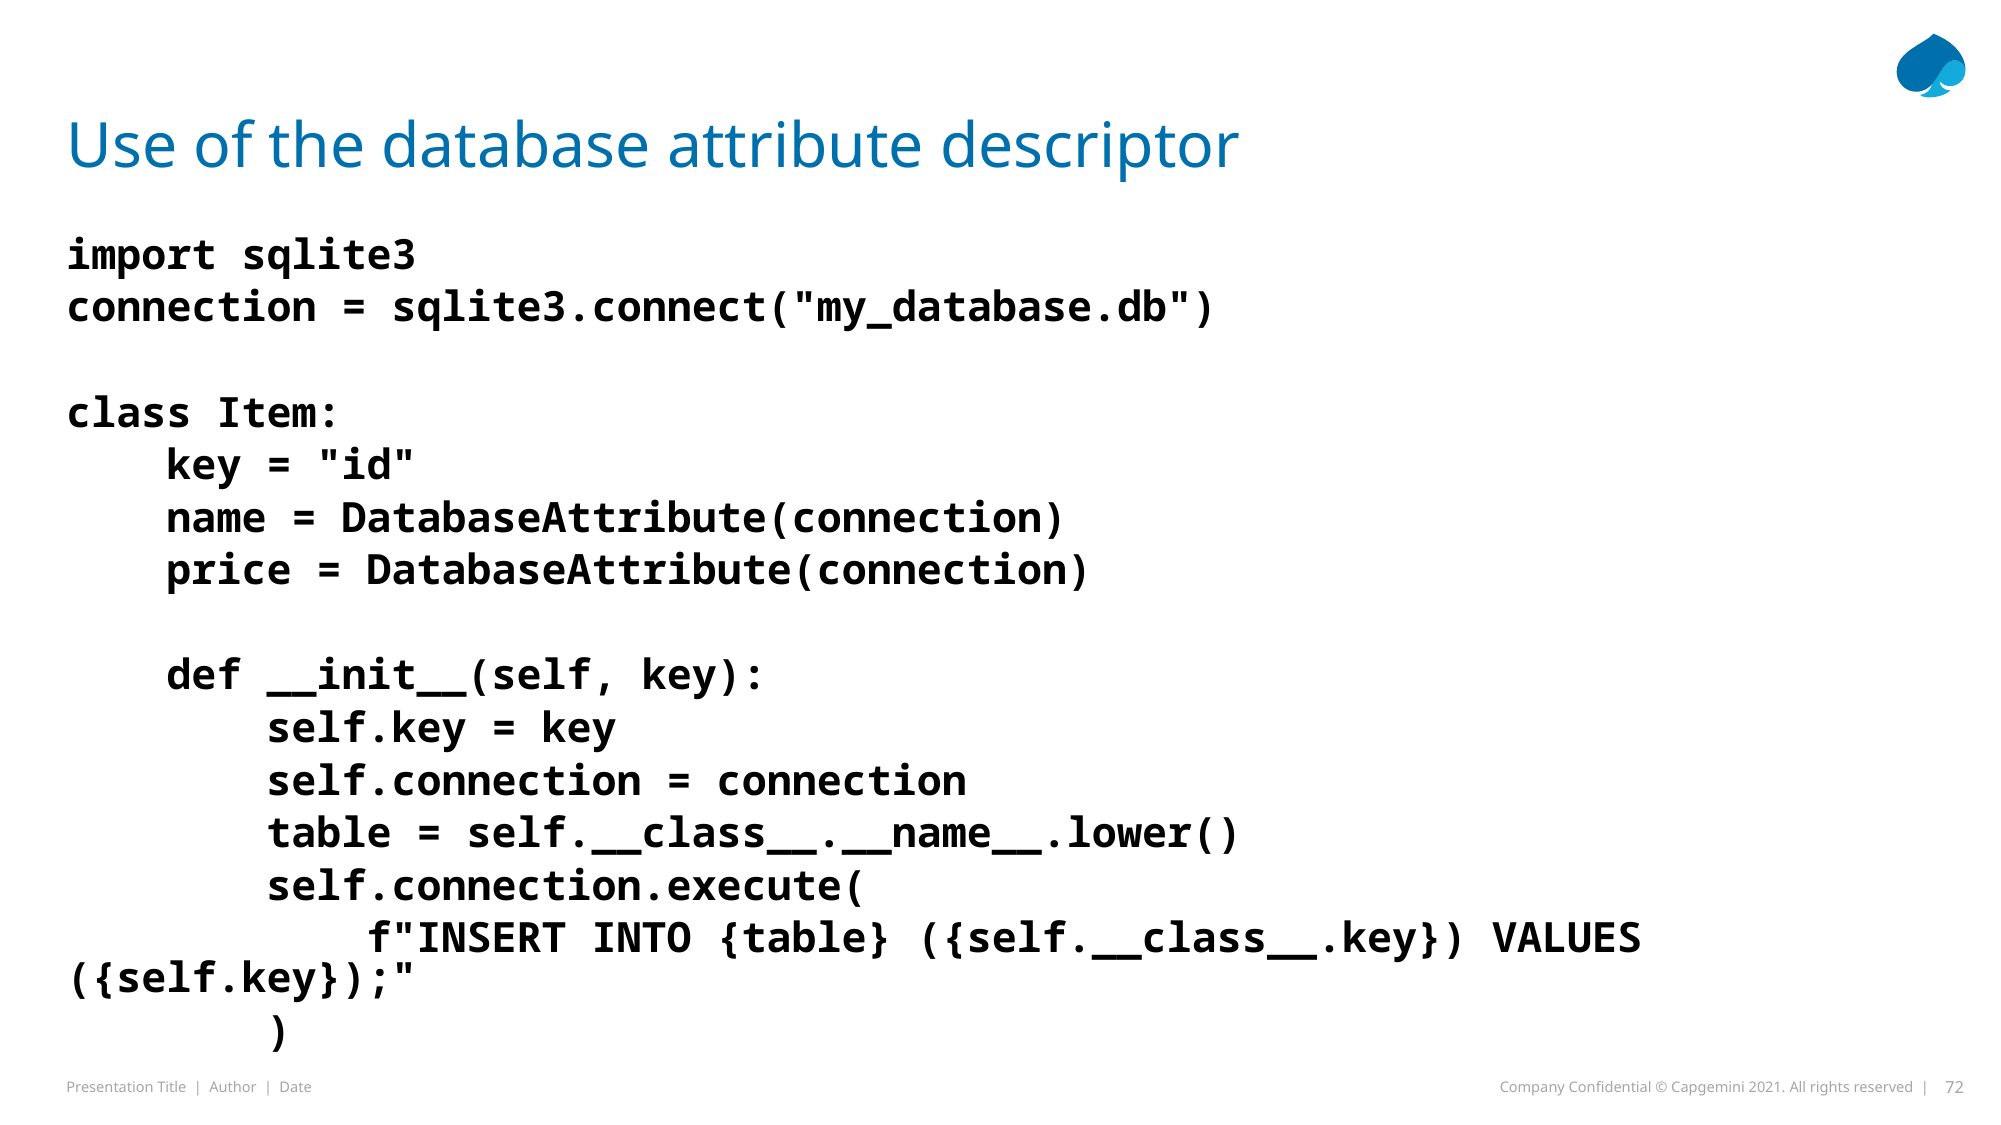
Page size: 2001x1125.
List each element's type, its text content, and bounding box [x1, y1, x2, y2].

title Use of the database attribute descriptor [66, 63, 1863, 182]
list import sqlite3 connection = sqlite3.connect("my_database.db") class Item: key = "id" name = DatabaseAttribute(connection) price = DatabaseAttribute(connection) def __init__(self, key): self.key = key self.connection = connection table = self.__class__.__name__.lower() self.connection.execute( f"INSERT INTO {table} ({self.__class__.key}) VALUES ({self.key});" ) [66, 237, 1933, 1062]
